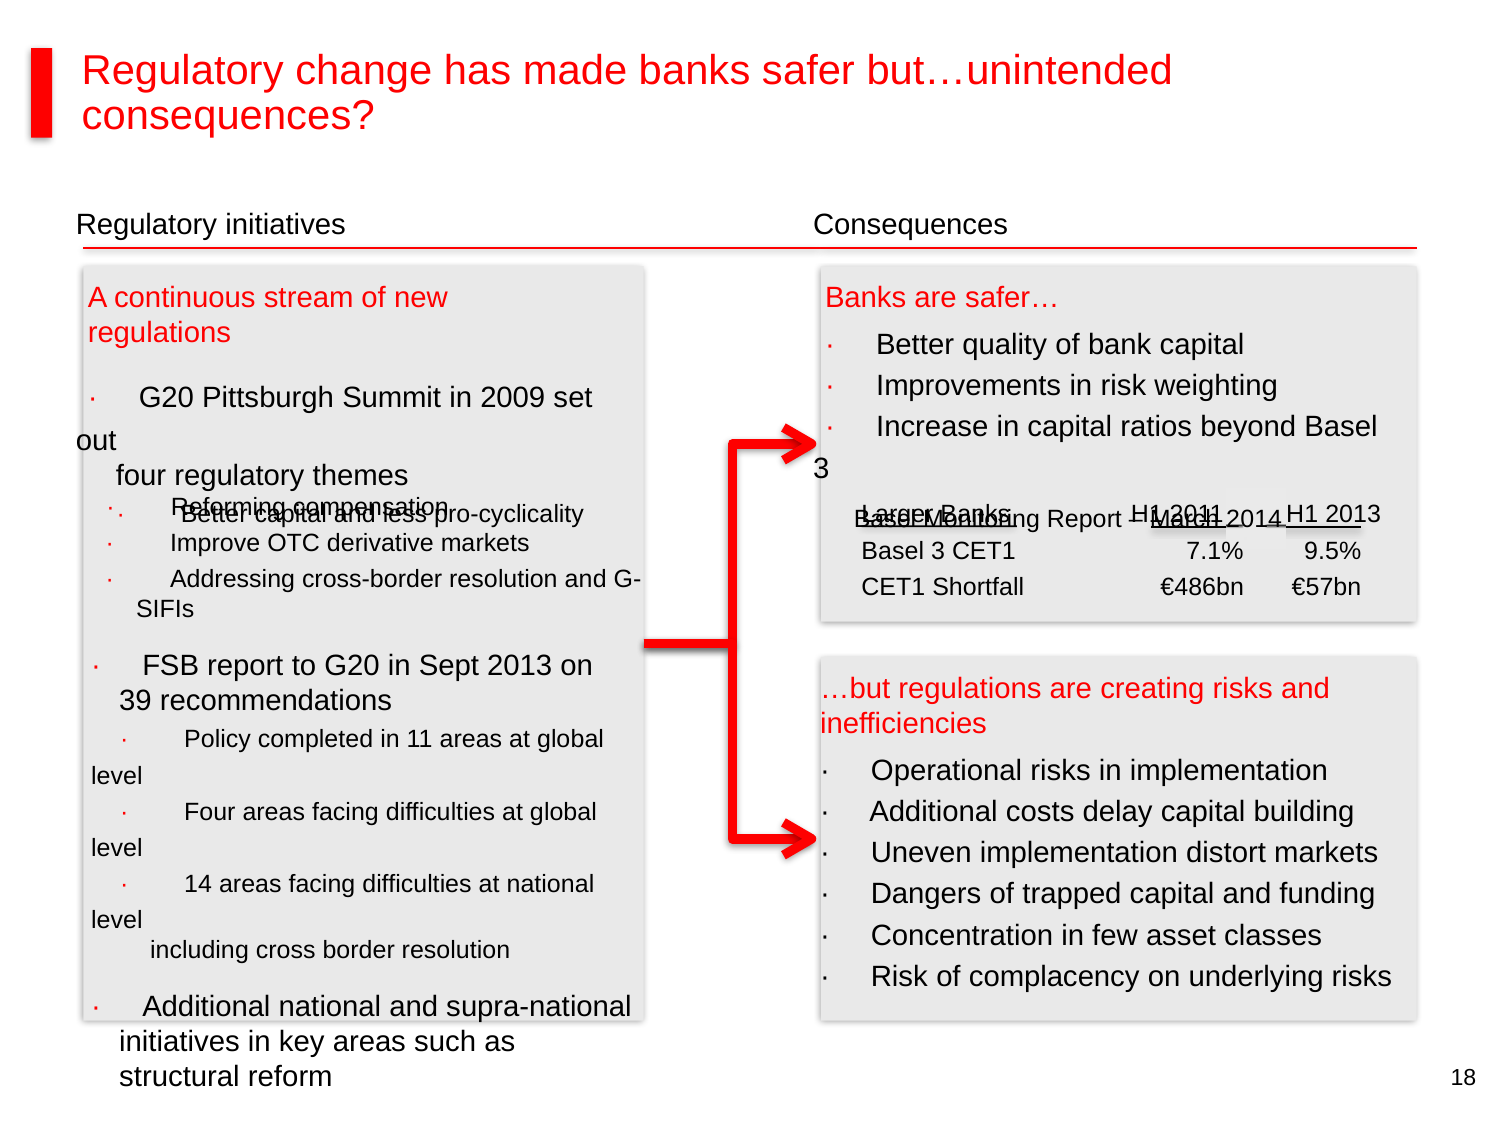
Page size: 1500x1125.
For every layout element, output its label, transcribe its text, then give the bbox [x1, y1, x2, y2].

text_box H1 2011 H1 2013 [1130, 499, 1221, 528]
text_box 9.5% €57bn [1291, 536, 1362, 601]
text_box [819, 264, 1419, 624]
text_box · Improve OTC derivative markets · Addressing cross-border resolution and G- SIFIs [106, 528, 642, 623]
text_box Basel 3 CET1 CET1 Shortfall [861, 536, 1025, 601]
text_box [782, 425, 813, 463]
text_box · FSB report to G20 in Sept 2013 on 39 recommendations · Policy completed in 11 areas at global level · Four areas facing difficulties at global level · 14 areas facing difficulties at national level including cross border resolution · Additional national and supra-national initiatives in key areas such as structural reform [91, 648, 635, 984]
text_box [643, 641, 804, 841]
text_box [631, 246, 813, 250]
text_box [29, 46, 54, 140]
text_box [81, 264, 646, 1023]
text_box 7.1% €486bn [1160, 536, 1245, 601]
text_box [646, 442, 793, 641]
text_box [819, 655, 1419, 1023]
text_box Consequences Banks are safer… · Better quality of bank capital · Improvements in risk weighting · Increase in capital ratios beyond Basel 3 Basel Monitoring Report – March 2014 [813, 205, 1391, 492]
picture [1226, 488, 1287, 549]
text_box H1 2011 H1 2013 [1290, 499, 1382, 528]
text_box Larger Banks [861, 499, 1011, 528]
text_box [782, 820, 814, 858]
text_box [859, 523, 1019, 529]
text_box 18 [1450, 1064, 1477, 1091]
text_box [1391, 246, 1417, 250]
text_box Regulatory change has made banks safer but…unintended consequences? [81, 45, 1174, 138]
text_box Regulatory initiatives A continuous stream of new regulations · G20 Pittsburgh Summit in 2009 set out four regulatory themes · Better capital and less pro-cyclicality [75, 205, 631, 485]
text_box · Reforming compensation [106, 492, 450, 521]
text_box …but regulations are creating risks and inefficiencies · Operational risks in implementation · Additional costs delay capital building · Uneven implementation distort markets · Dangers of trapped capital and funding · Concentration in few asset classes · Risk of complacency on underlying risks [820, 669, 1393, 993]
